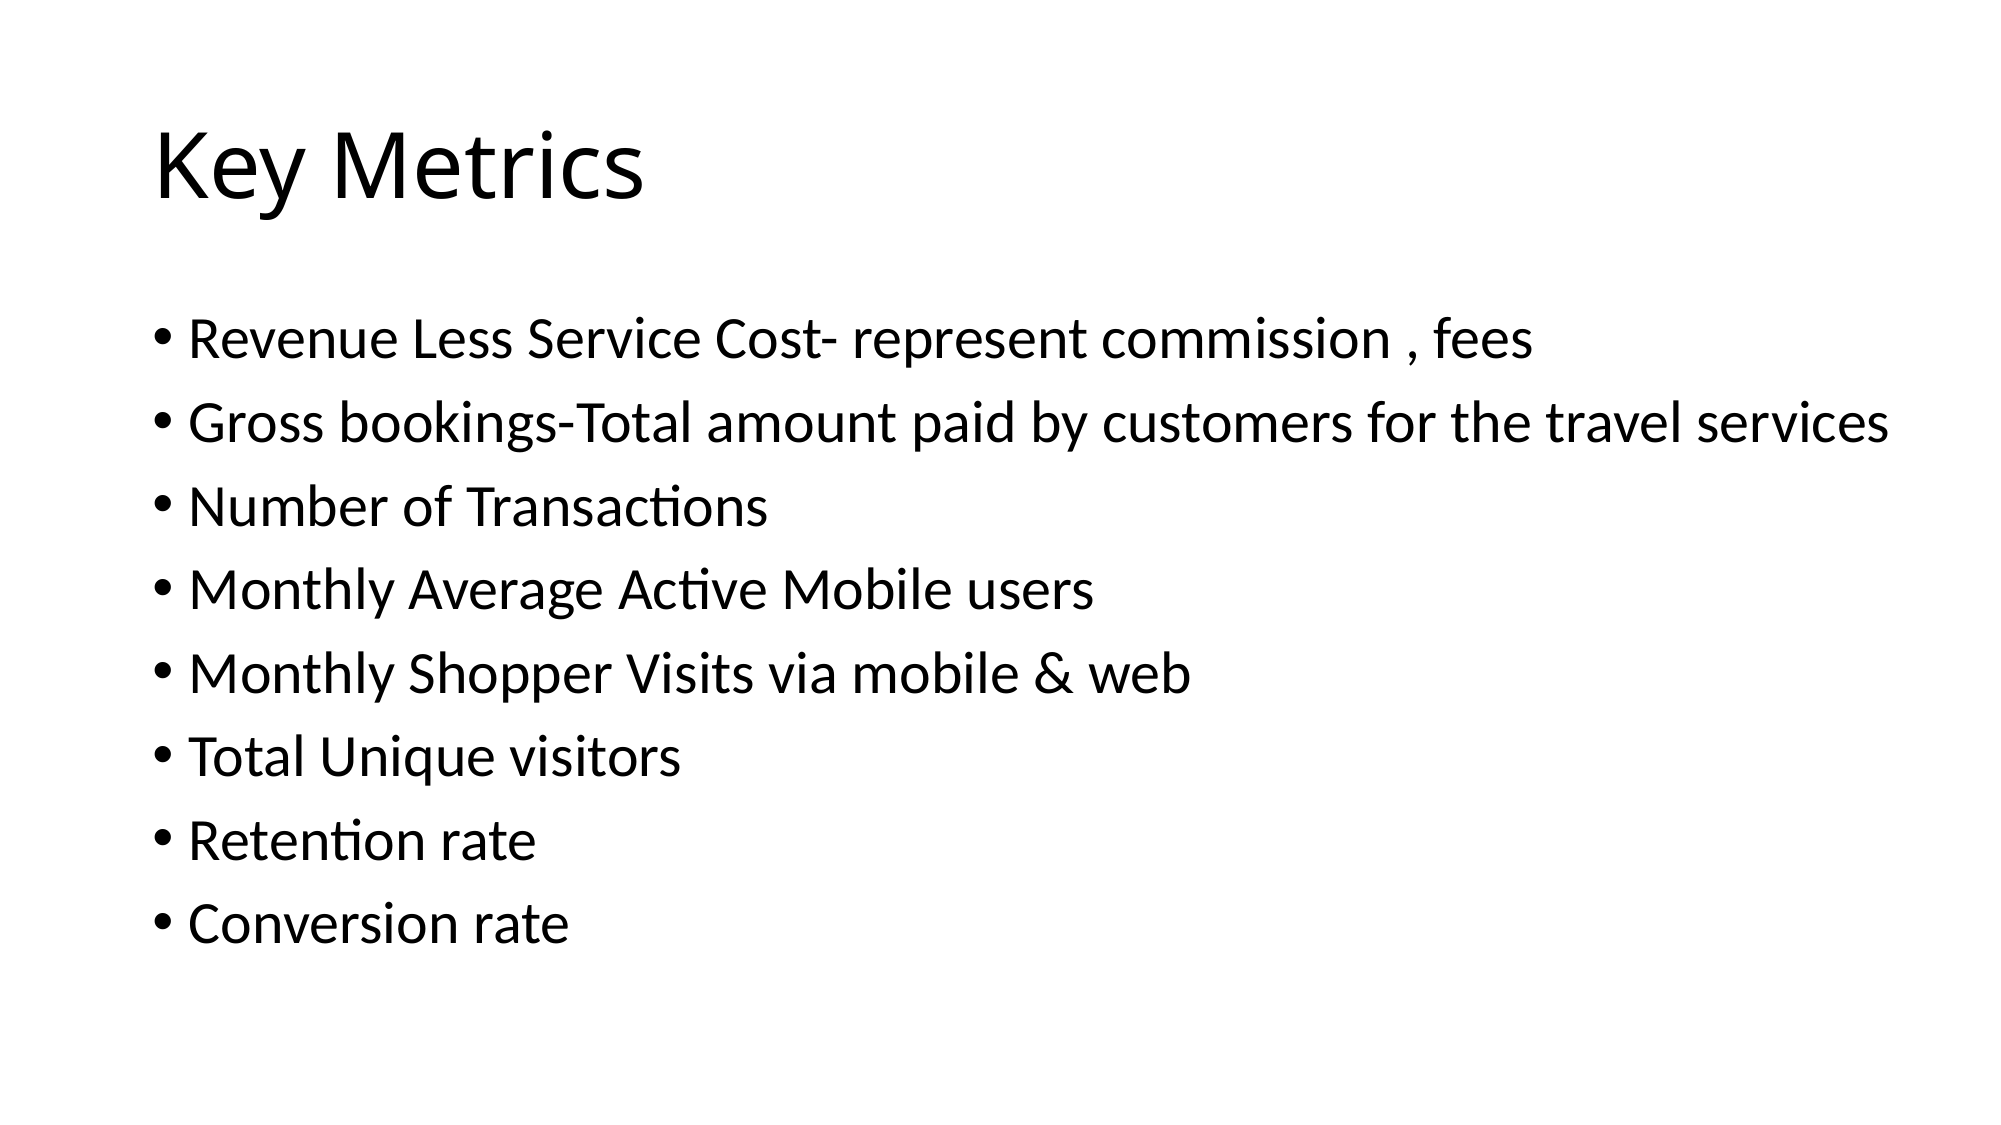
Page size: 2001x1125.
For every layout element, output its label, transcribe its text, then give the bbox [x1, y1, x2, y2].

list Revenue Less Service Cost- represent commission , fees Gross bookings-Total amount paid by customers for the travel services Number of Transactions Monthly Average Active Mobile users Monthly Shopper Visits via mobile & web Total Unique visitors Retention rate Conversion rate [137, 299, 1955, 1014]
title Key Metrics [137, 59, 1863, 278]
